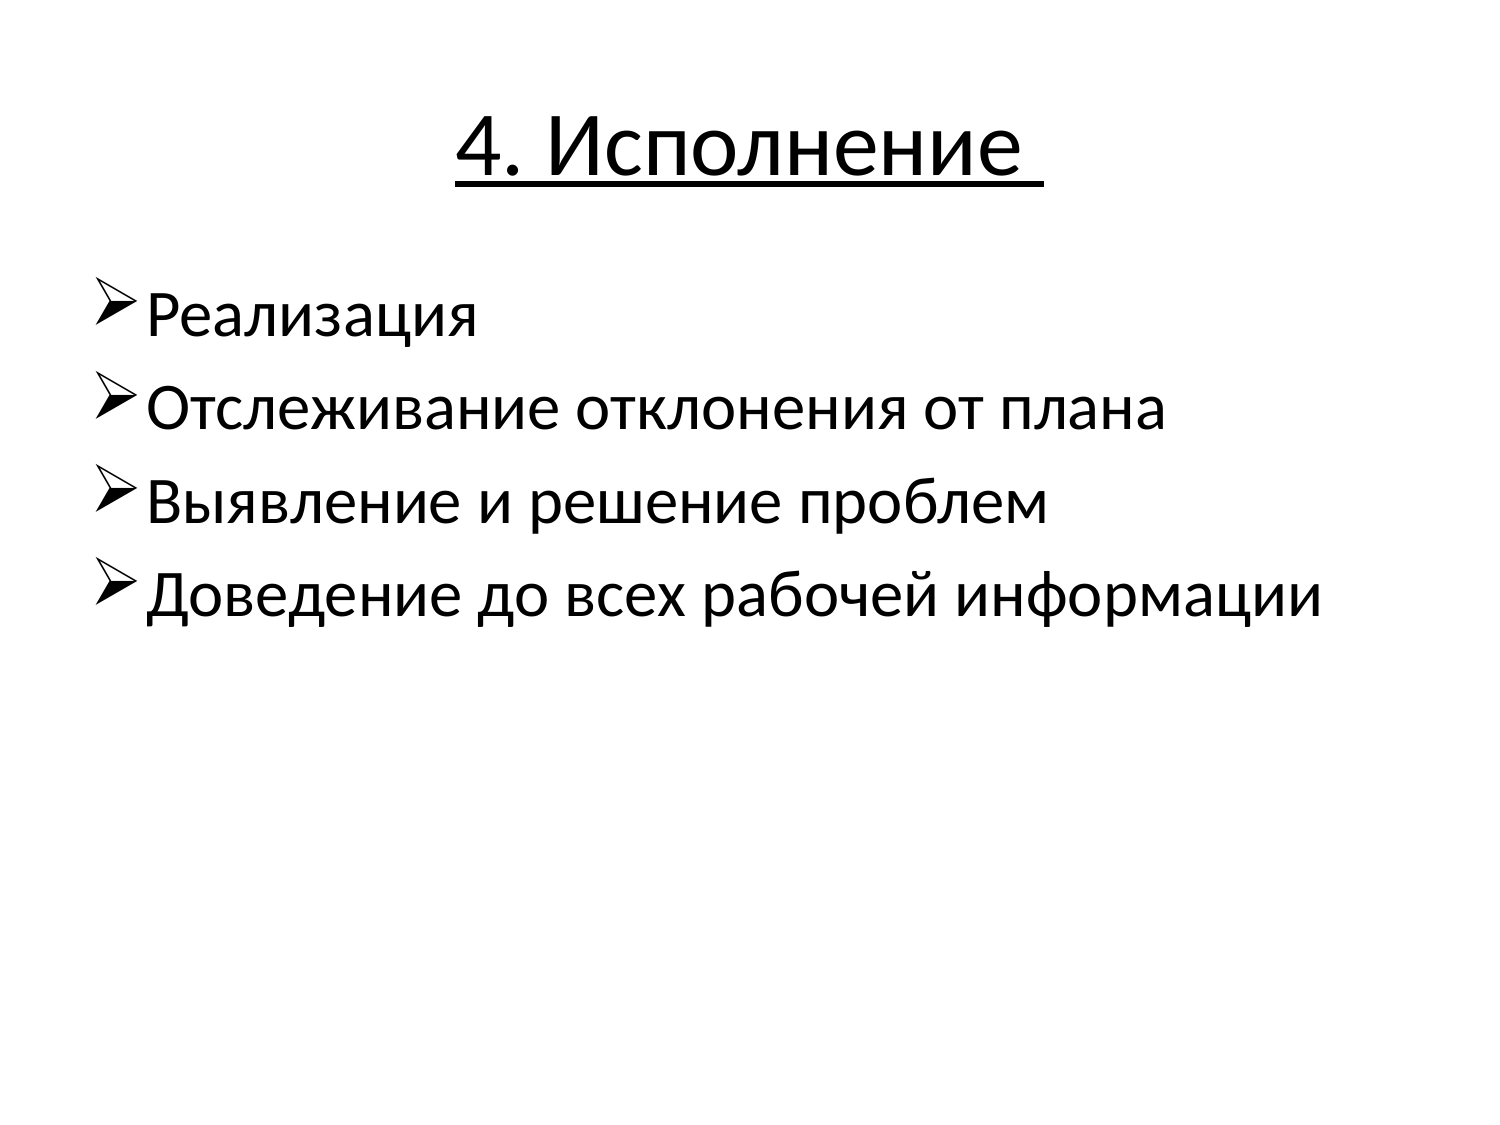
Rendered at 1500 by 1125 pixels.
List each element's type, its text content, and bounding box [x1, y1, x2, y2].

title 4. Исполнение [75, 45, 1425, 233]
list Реализация Отслеживание отклонения от плана Выявление и решение проблем Доведение до всех рабочей информации [75, 262, 1425, 1005]
